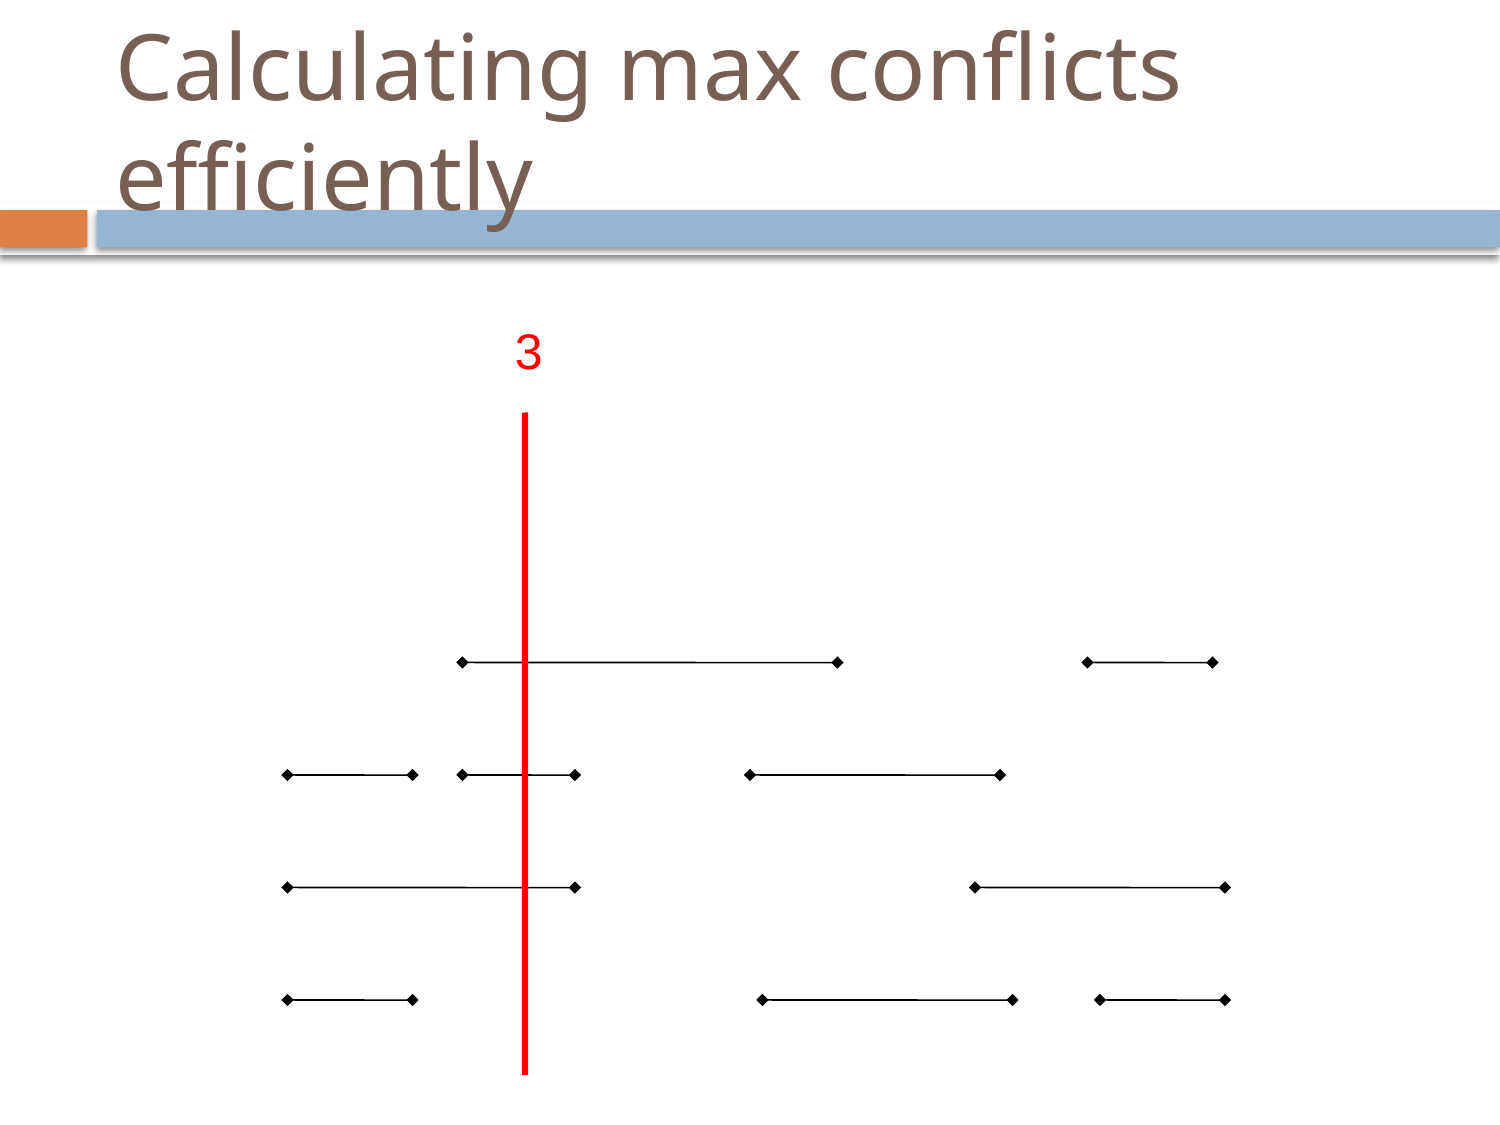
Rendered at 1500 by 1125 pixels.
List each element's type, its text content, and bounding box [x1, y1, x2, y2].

text_box [968, 881, 1232, 894]
text_box [526, 881, 582, 894]
text_box [526, 656, 844, 669]
text_box [456, 768, 525, 782]
text_box 3 [500, 312, 613, 388]
text_box [756, 993, 1019, 1007]
text_box [1093, 993, 1232, 1007]
text_box [456, 656, 525, 669]
text_box [1081, 656, 1219, 669]
text_box [281, 881, 525, 894]
text_box [281, 993, 419, 1007]
text_box [281, 768, 419, 782]
title Calculating max conflicts efficiently [100, 37, 1438, 200]
text_box [743, 768, 1007, 782]
text_box [526, 768, 582, 782]
